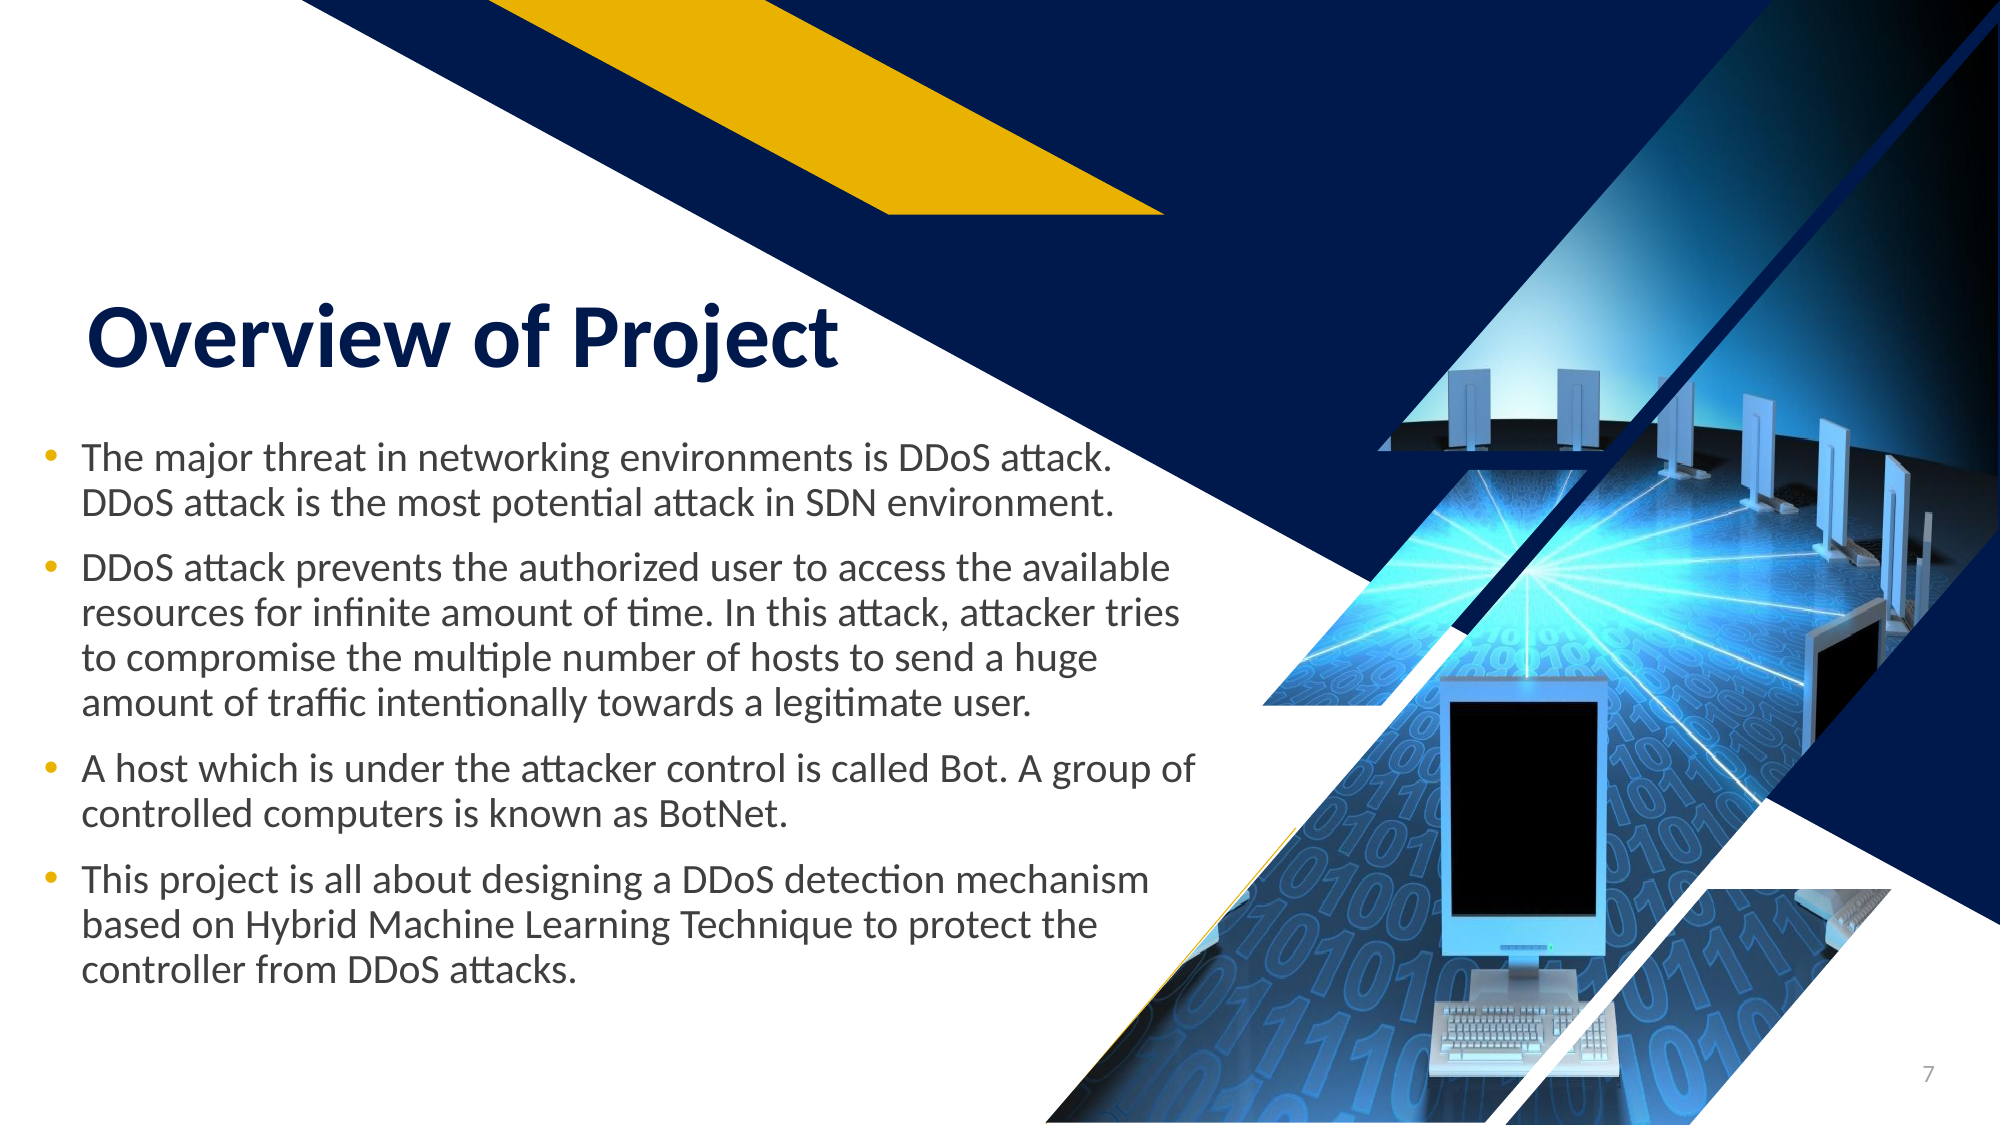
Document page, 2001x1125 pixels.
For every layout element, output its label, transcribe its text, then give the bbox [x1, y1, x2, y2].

title Overview of Project [72, 188, 1045, 388]
picture [1045, 0, 2000, 1125]
list The major threat in networking environments is DDoS attack. DDoS attack is the most potential attack in SDN environment. DDoS attack prevents the authorized user to access the available resources for infinite amount of time. In this attack, attacker tries to compromise the multiple number of hosts to send a huge amount of traffic intentionally towards a legitimate user. A host which is under the attacker control is called Bot. A group of controlled computers is known as BotNet. This project is all about designing a DDoS detection mechanism based on Hybrid Machine Learning Technique to protect the controller from DDoS attacks. [28, 427, 1045, 913]
